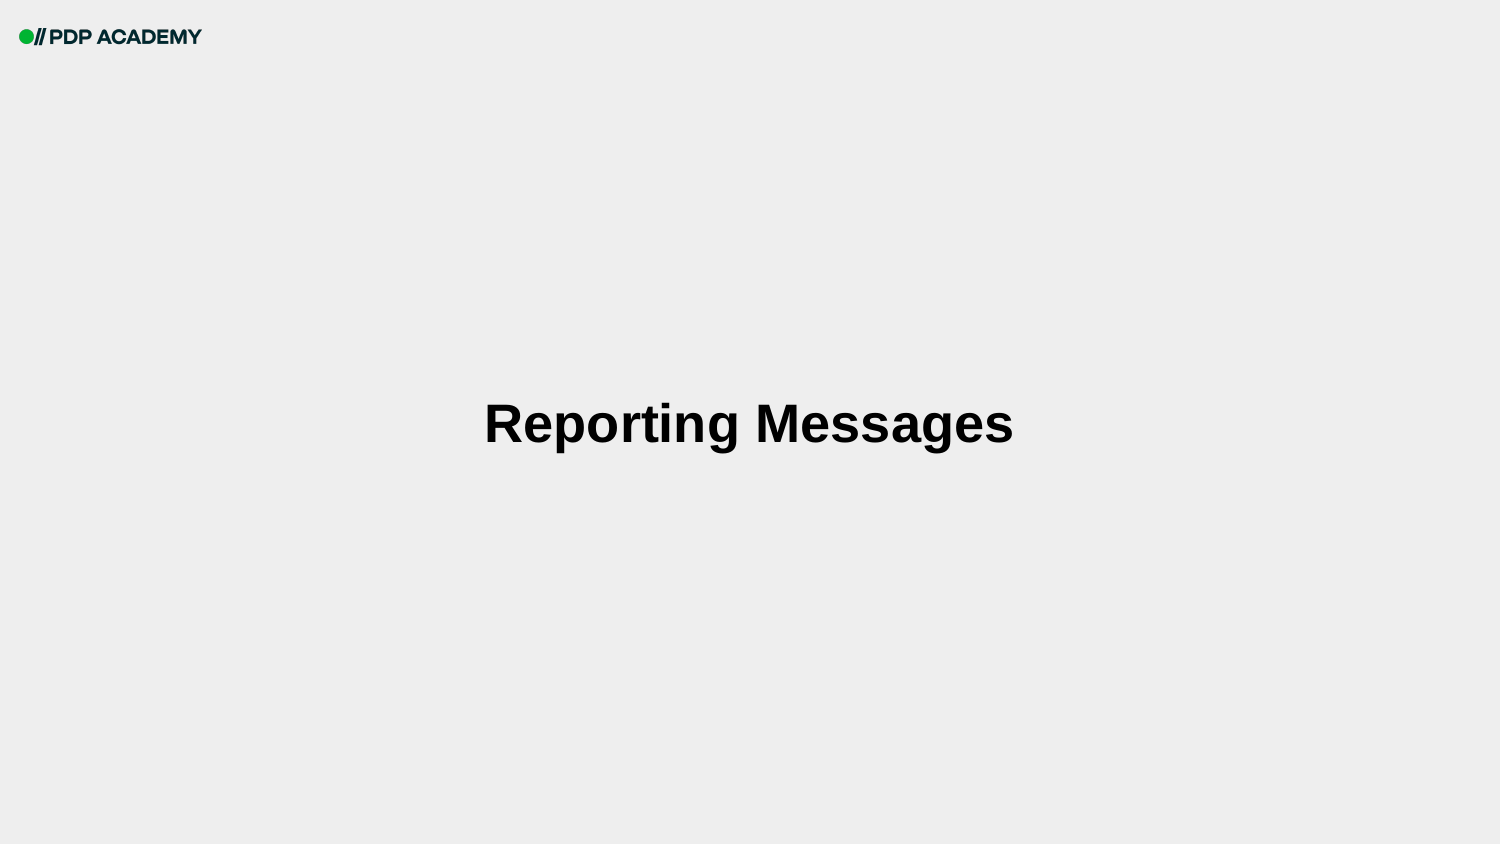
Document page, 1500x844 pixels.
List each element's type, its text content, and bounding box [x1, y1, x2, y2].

picture [2, 0, 218, 78]
text_box Reporting Messages [0, 373, 1500, 469]
